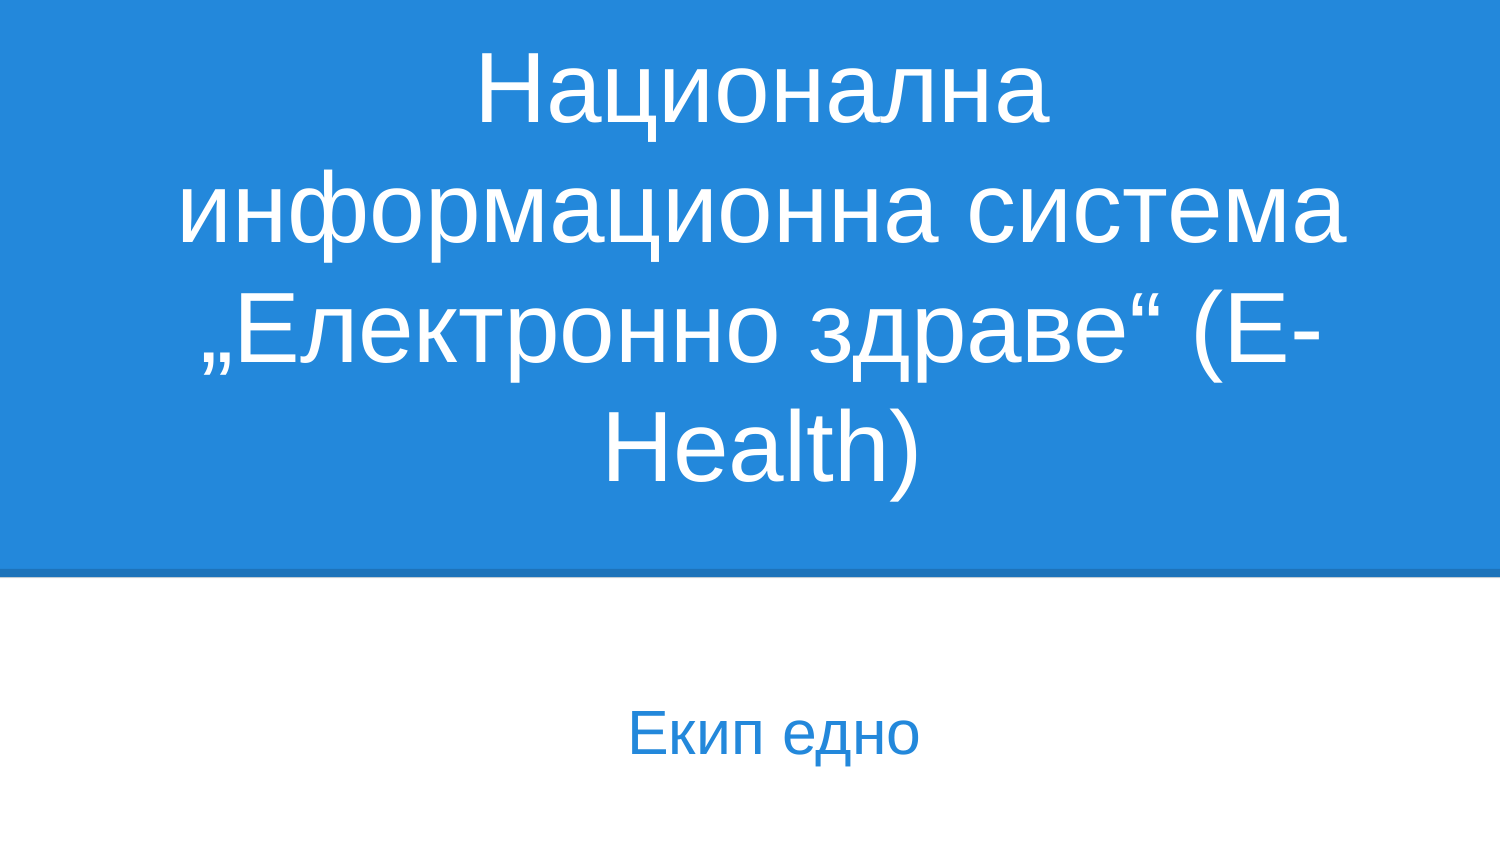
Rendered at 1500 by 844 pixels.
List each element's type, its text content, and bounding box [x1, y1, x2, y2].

subtitle Екип едно [137, 676, 1412, 724]
title Национална информационна система „Електронно здраве“ (E-Health) [124, 344, 1400, 697]
